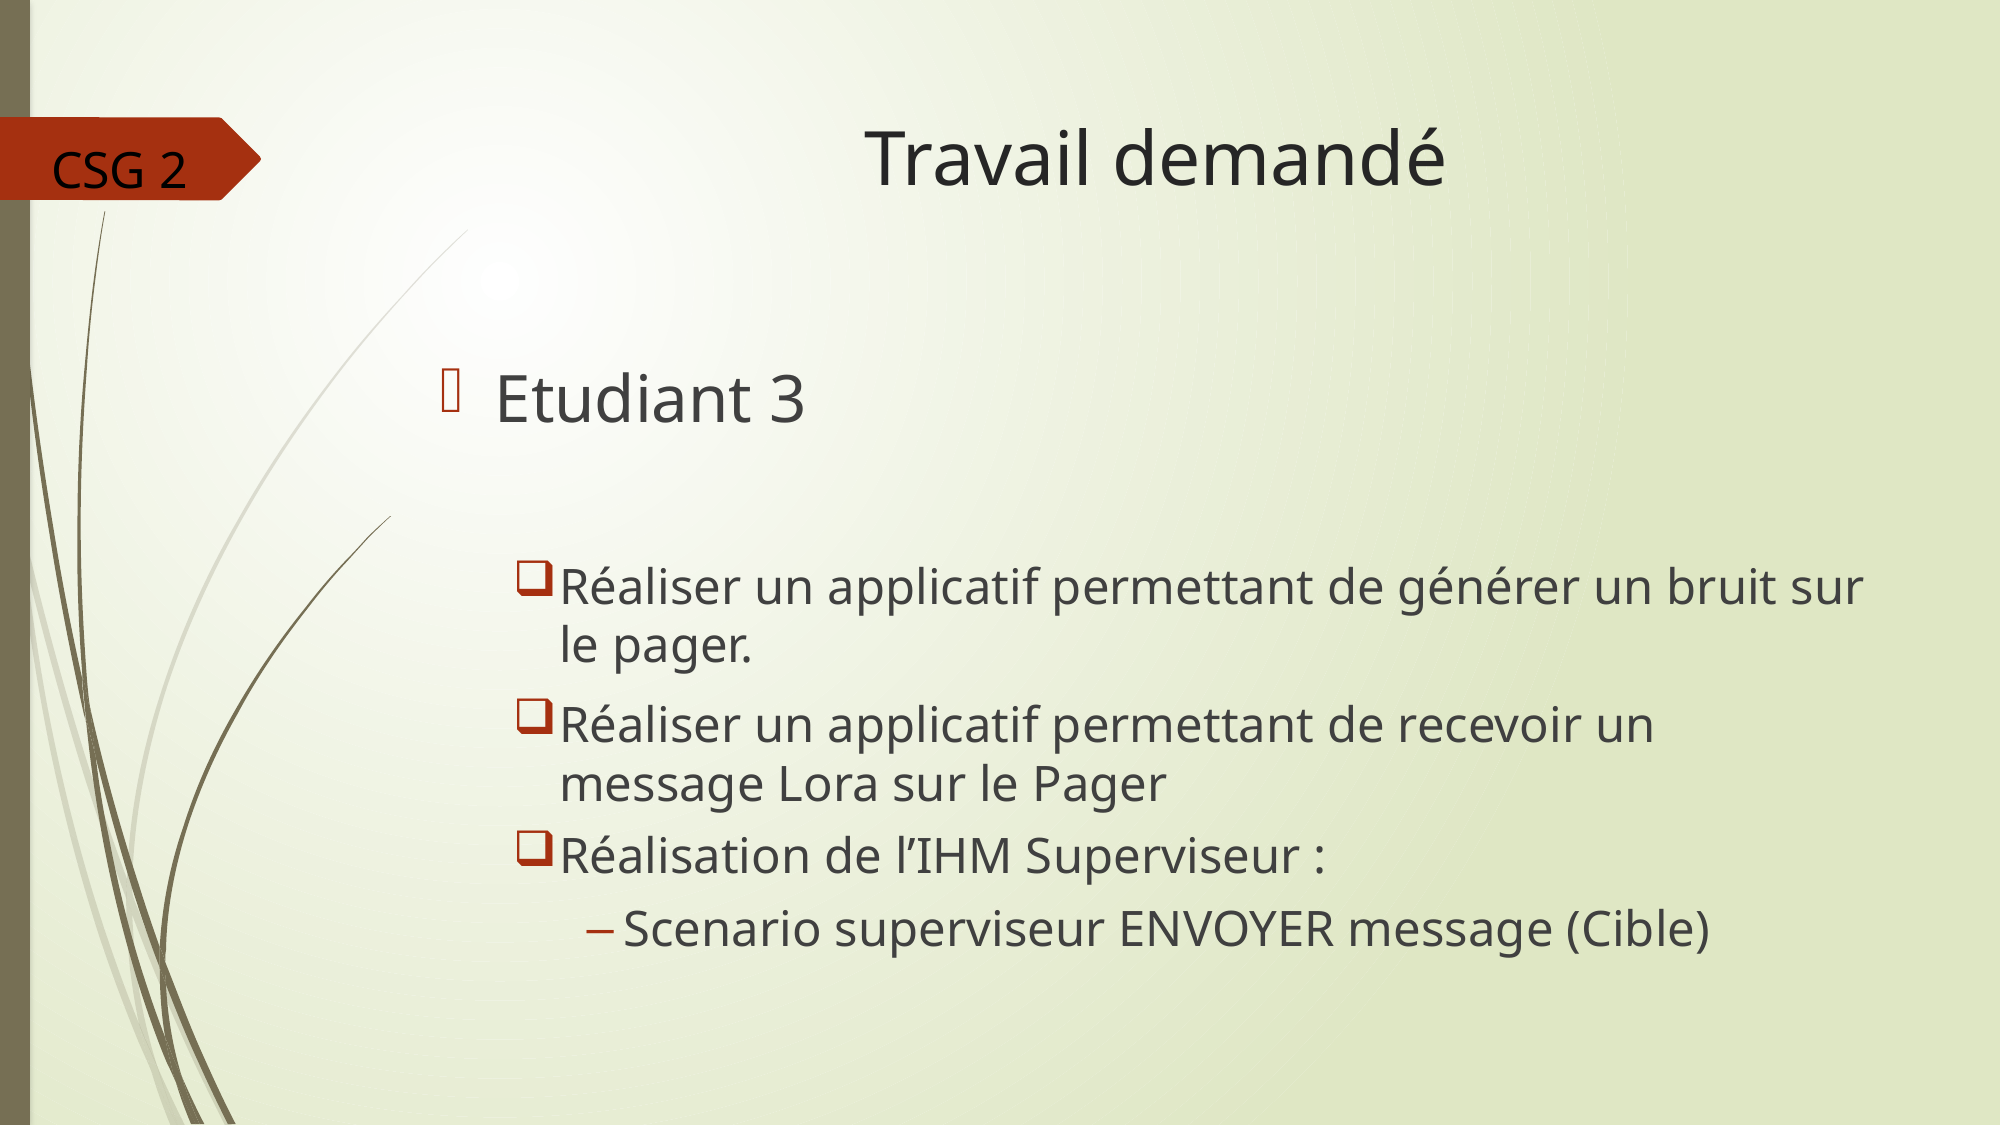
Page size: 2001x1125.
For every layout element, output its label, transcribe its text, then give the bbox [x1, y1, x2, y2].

title Travail demandé [425, 102, 1888, 313]
list Etudiant 3 Réaliser un applicatif permettant de générer un bruit sur le pager. Réaliser un applicatif permettant de recevoir un message Lora sur le Pager Réalisation de l’IHM Superviseur : Scenario superviseur ENVOYER message (Cible) [424, 350, 1888, 970]
text_box CSG 2 [36, 131, 203, 207]
